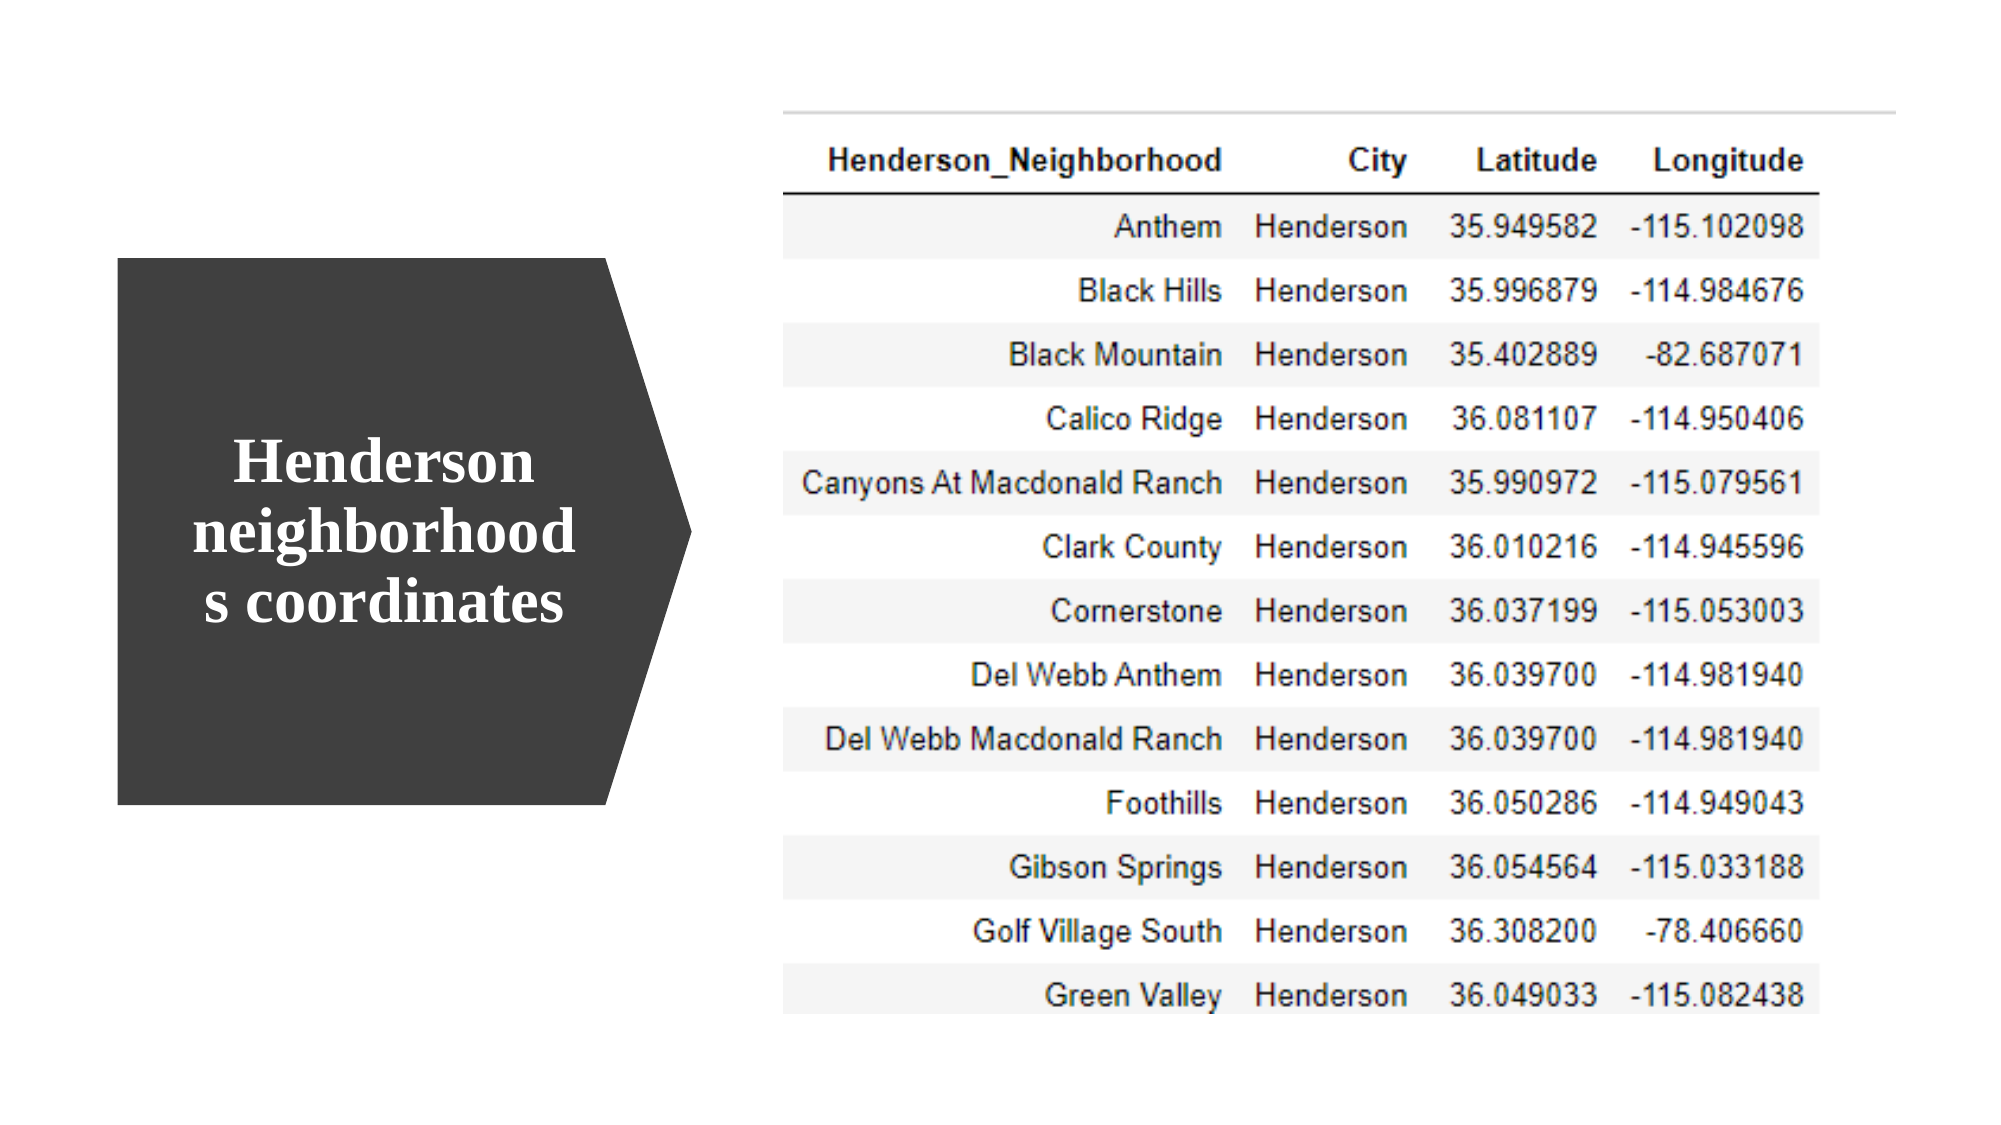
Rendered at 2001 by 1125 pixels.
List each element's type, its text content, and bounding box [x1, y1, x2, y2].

text_box [116, 257, 693, 807]
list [783, 110, 1896, 1015]
title Henderson neighborhoods coordinates [168, 322, 601, 741]
